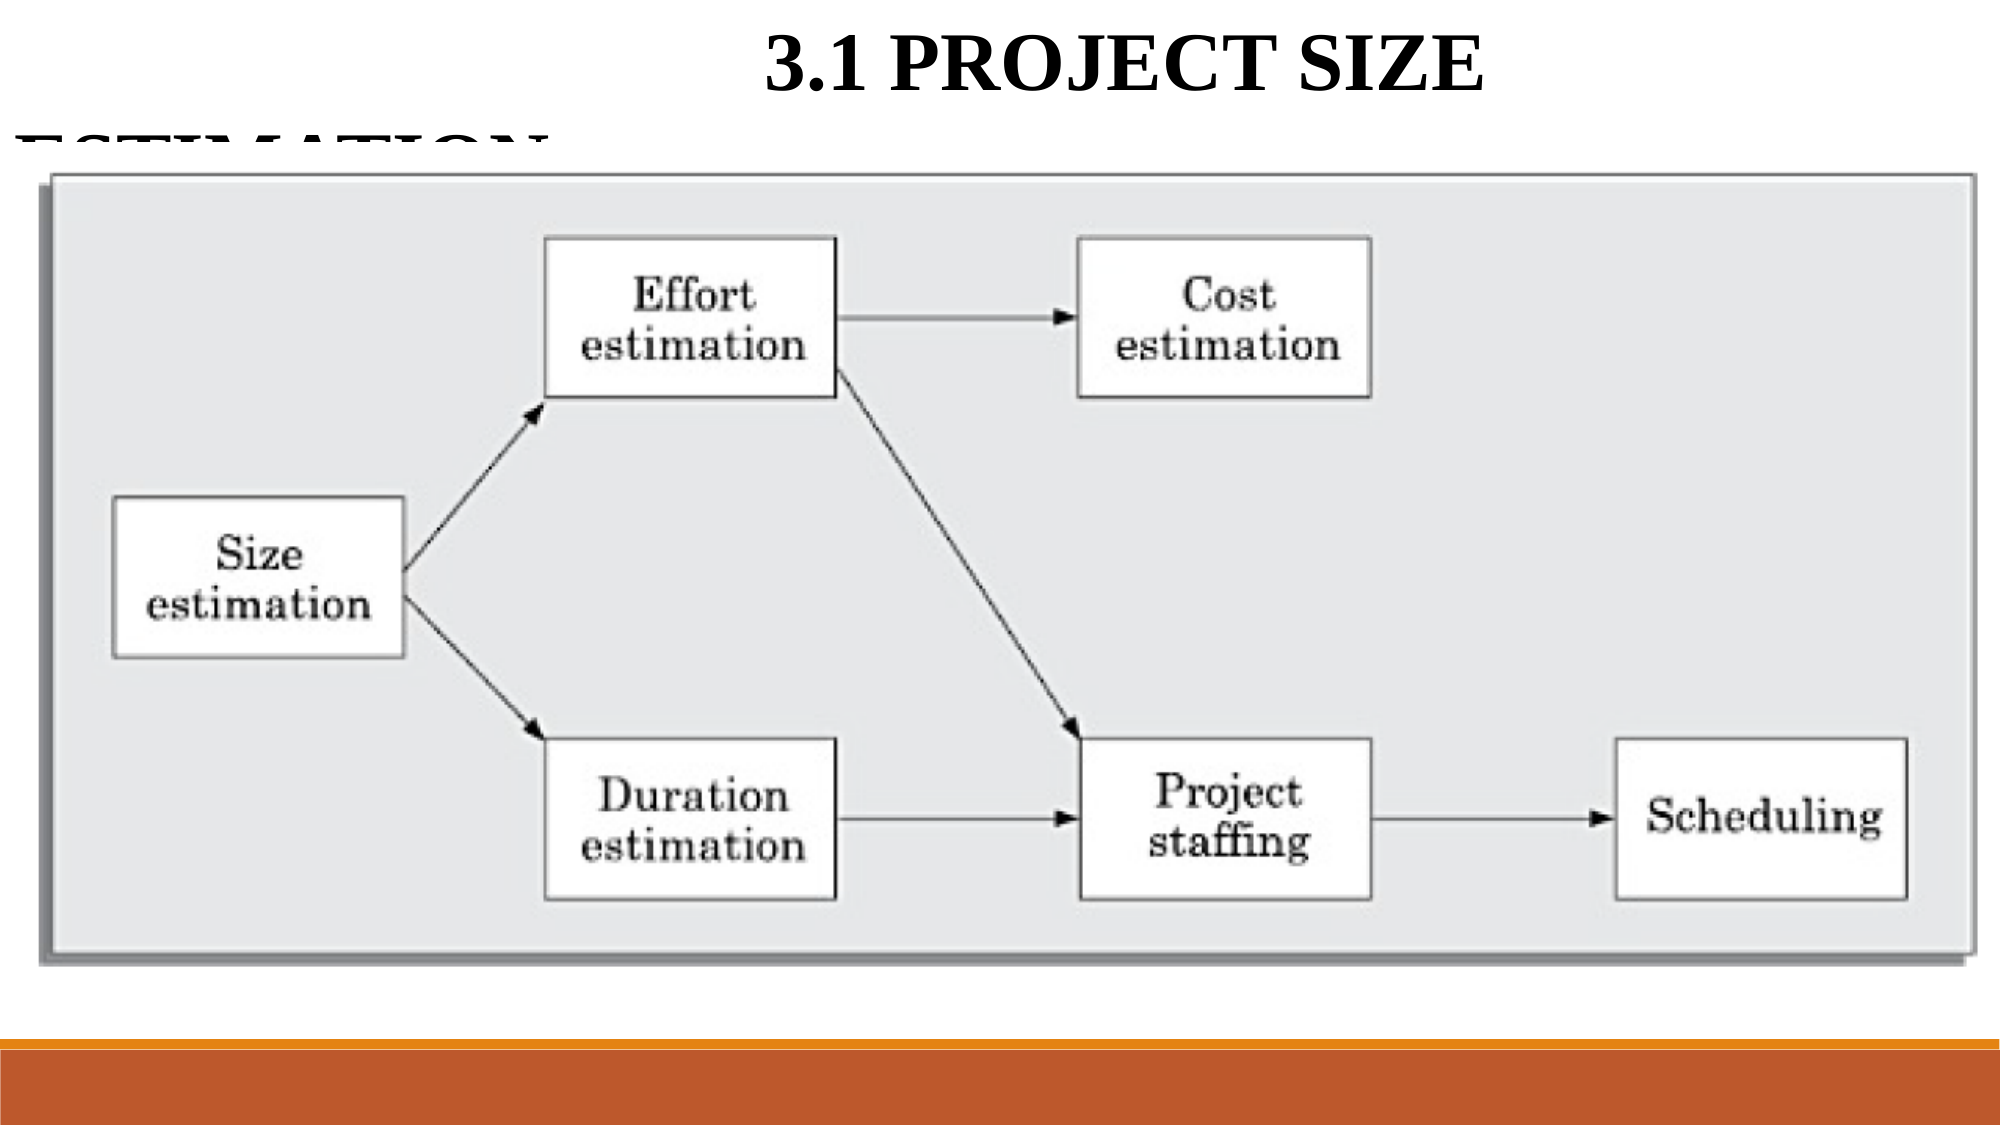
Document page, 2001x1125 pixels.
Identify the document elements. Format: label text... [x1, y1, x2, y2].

picture [14, 141, 1981, 981]
text_box 3.1 PROJECT SIZE ESTIMATION [0, 0, 2000, 215]
